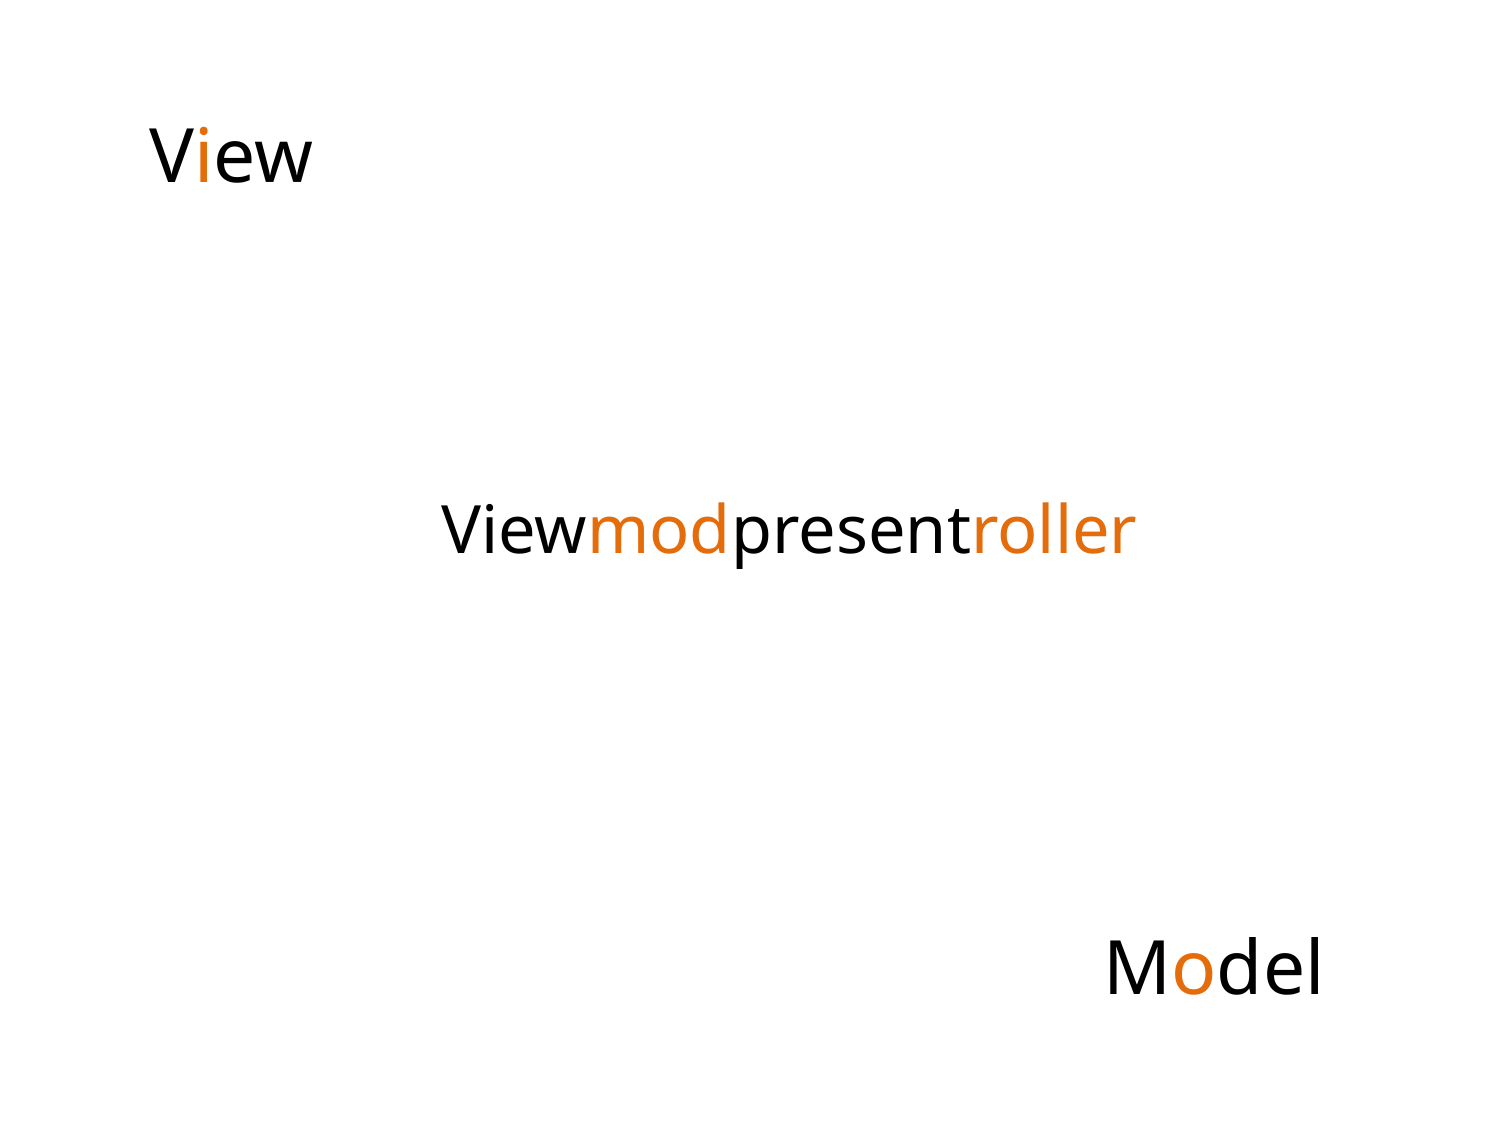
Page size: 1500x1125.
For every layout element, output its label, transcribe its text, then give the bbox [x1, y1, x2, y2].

text_box Model [1088, 912, 1340, 1018]
text_box Viewmodpresentroller [426, 478, 1153, 574]
text_box View [134, 99, 329, 205]
